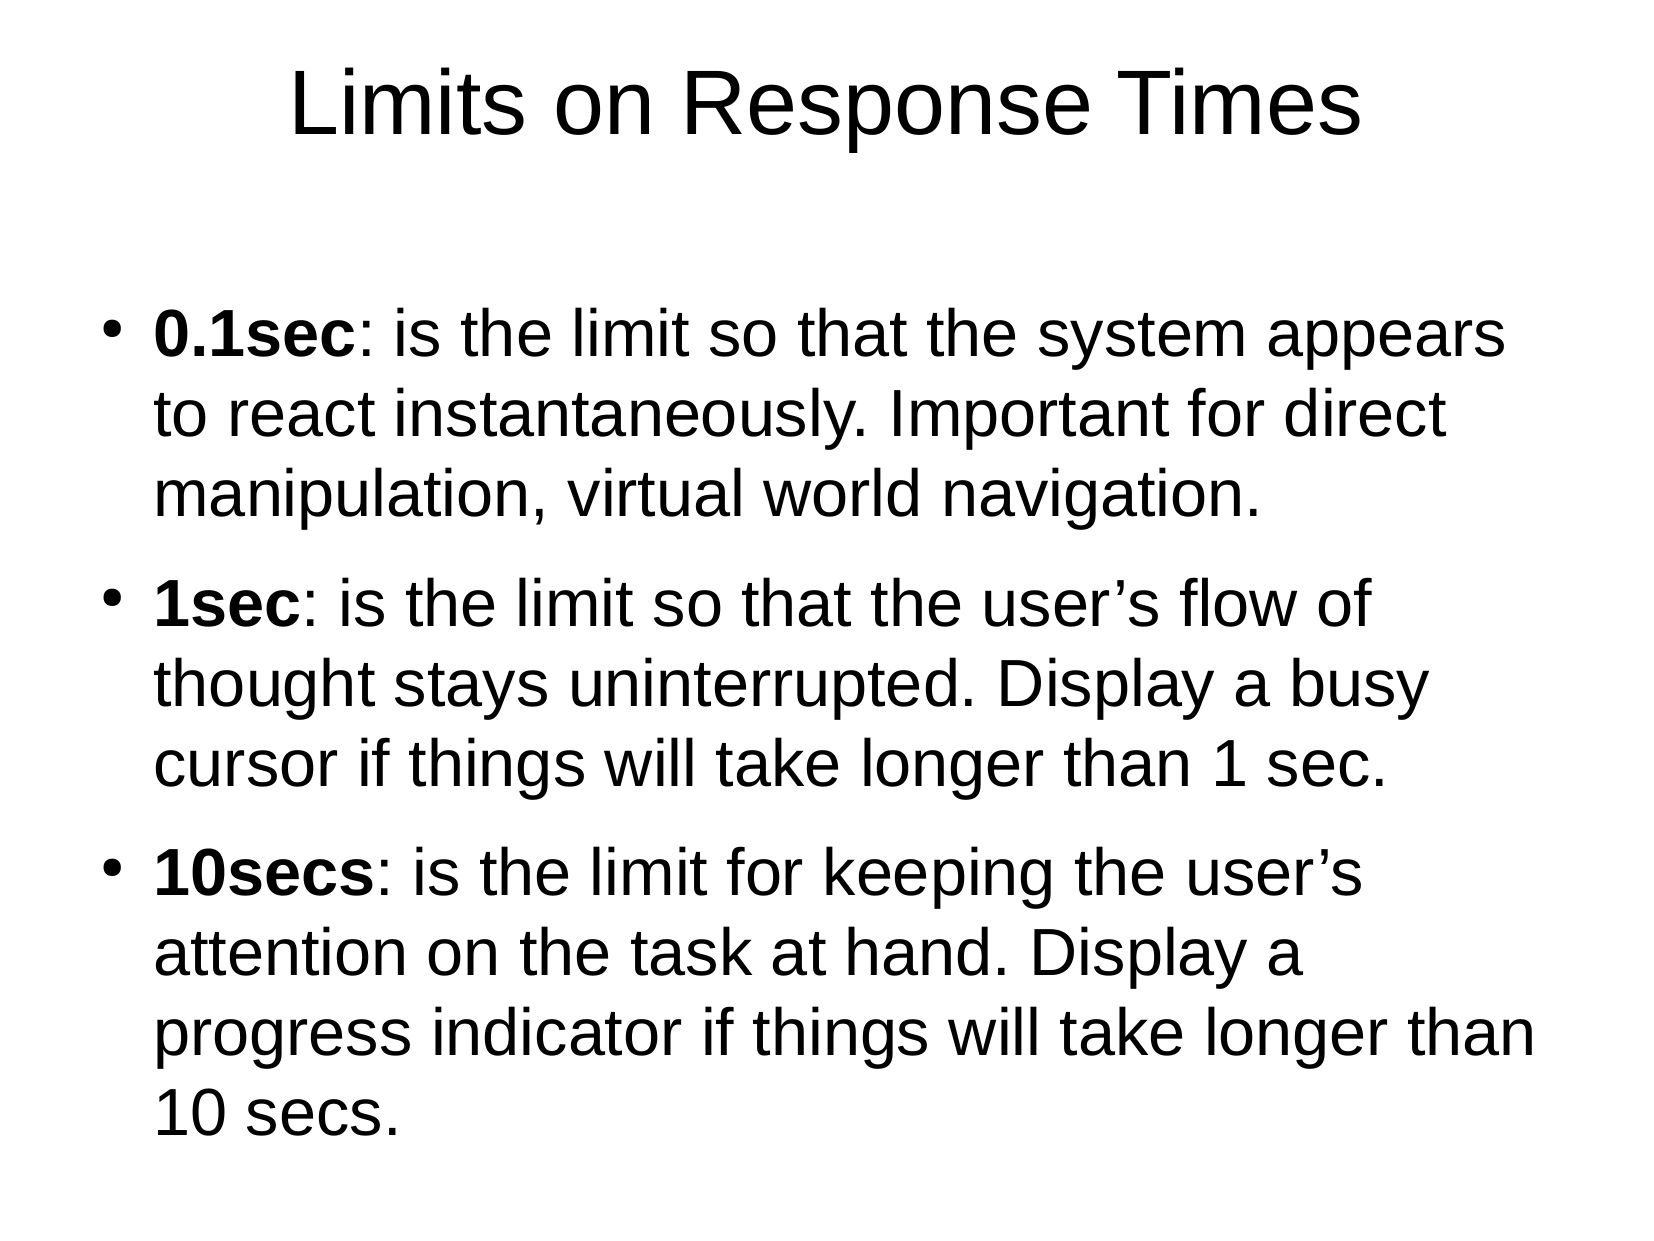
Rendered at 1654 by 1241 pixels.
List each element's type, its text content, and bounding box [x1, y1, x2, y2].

list 0.1sec: is the limit so that the system appears to react instantaneously. Important for direct manipulation, virtual world navigation. 1sec: is the limit so that the user’s ﬂow of thought stays uninterrupted. Display a busy cursor if things will take longer than 1 sec. 10secs: is the limit for keeping the user’s attention on the task at hand. Display a progress indicator if things will take longer than 10 secs. [82, 290, 1571, 1202]
title Limits on Response Times [82, 49, 1571, 257]
